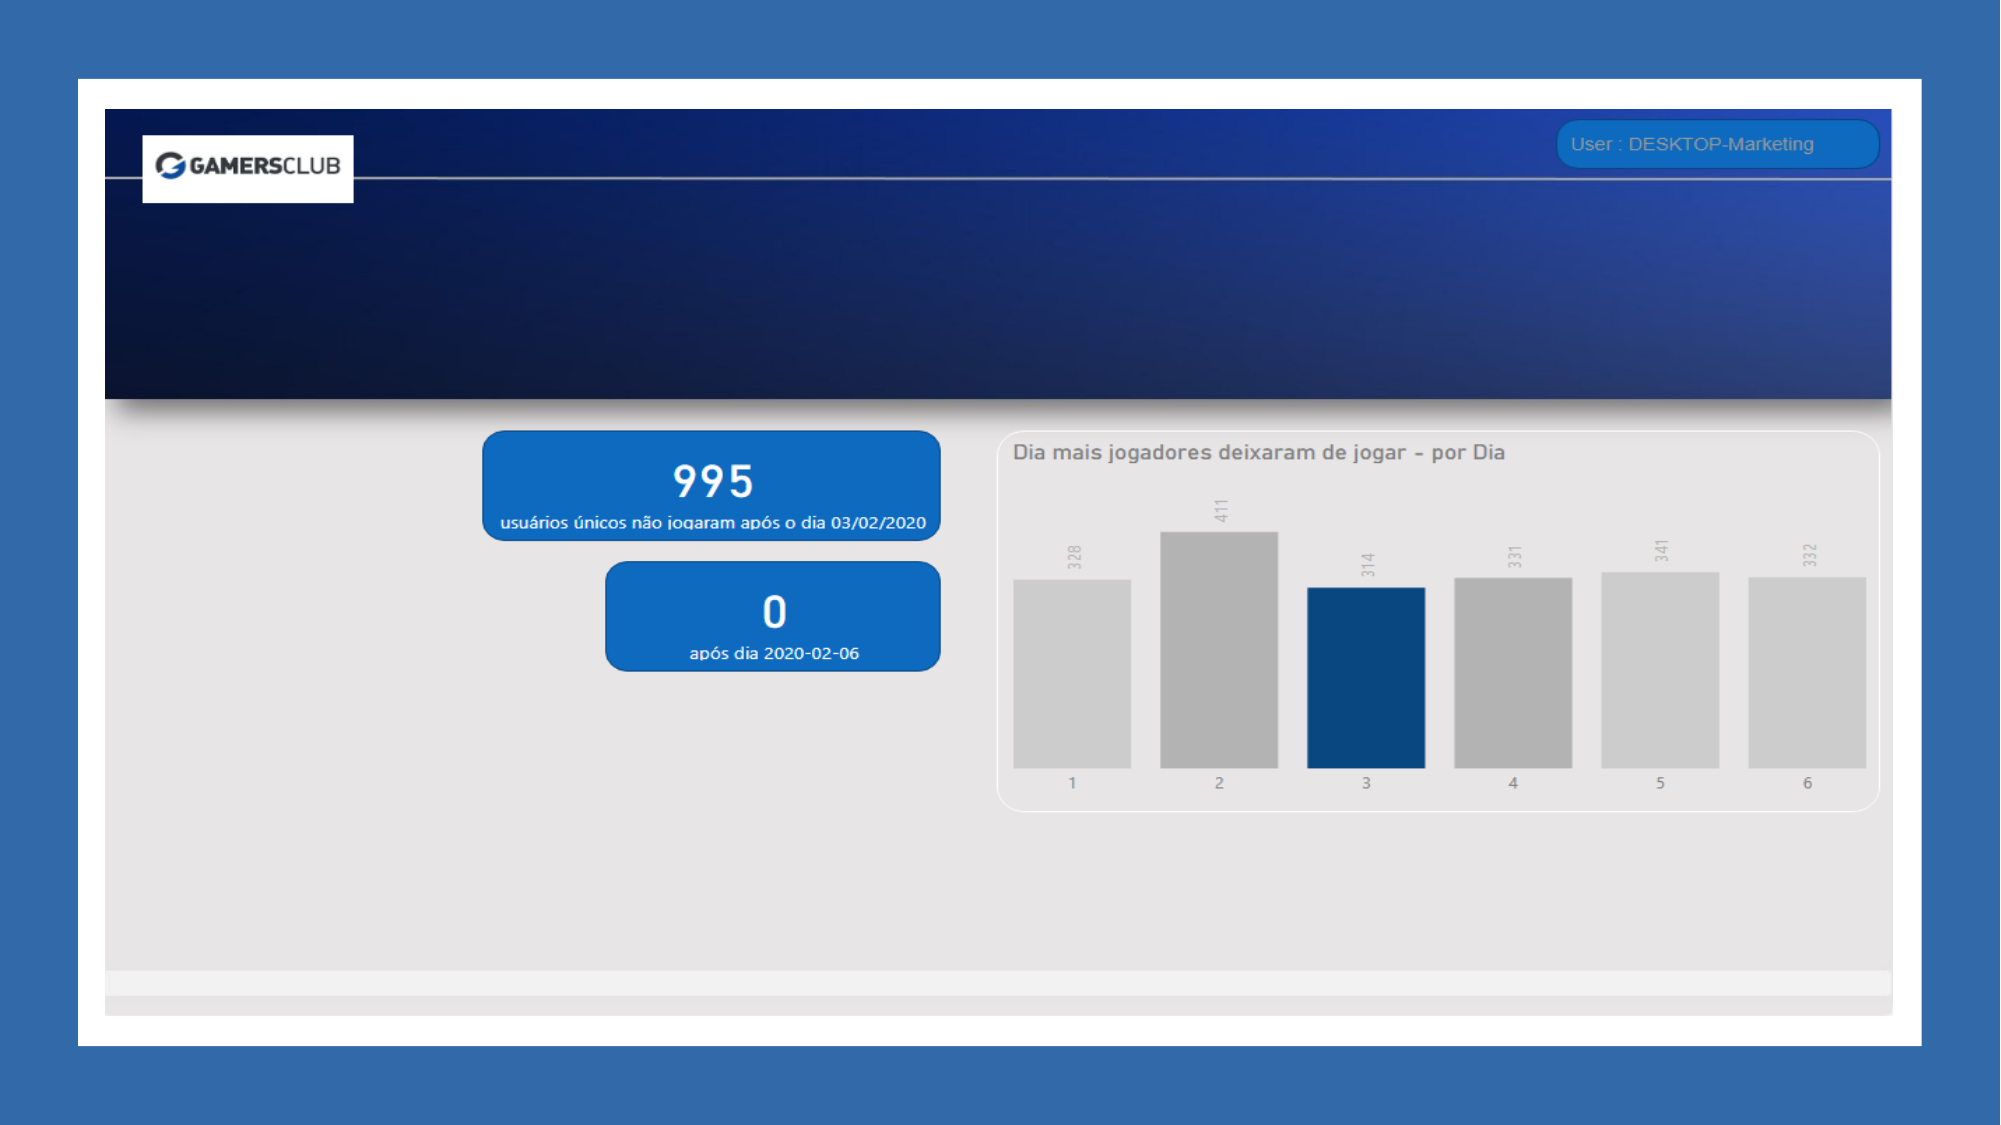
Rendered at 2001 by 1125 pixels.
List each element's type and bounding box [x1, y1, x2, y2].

text_box [0, 0, 2000, 1125]
picture [105, 109, 1893, 1016]
text_box [77, 78, 1923, 1047]
